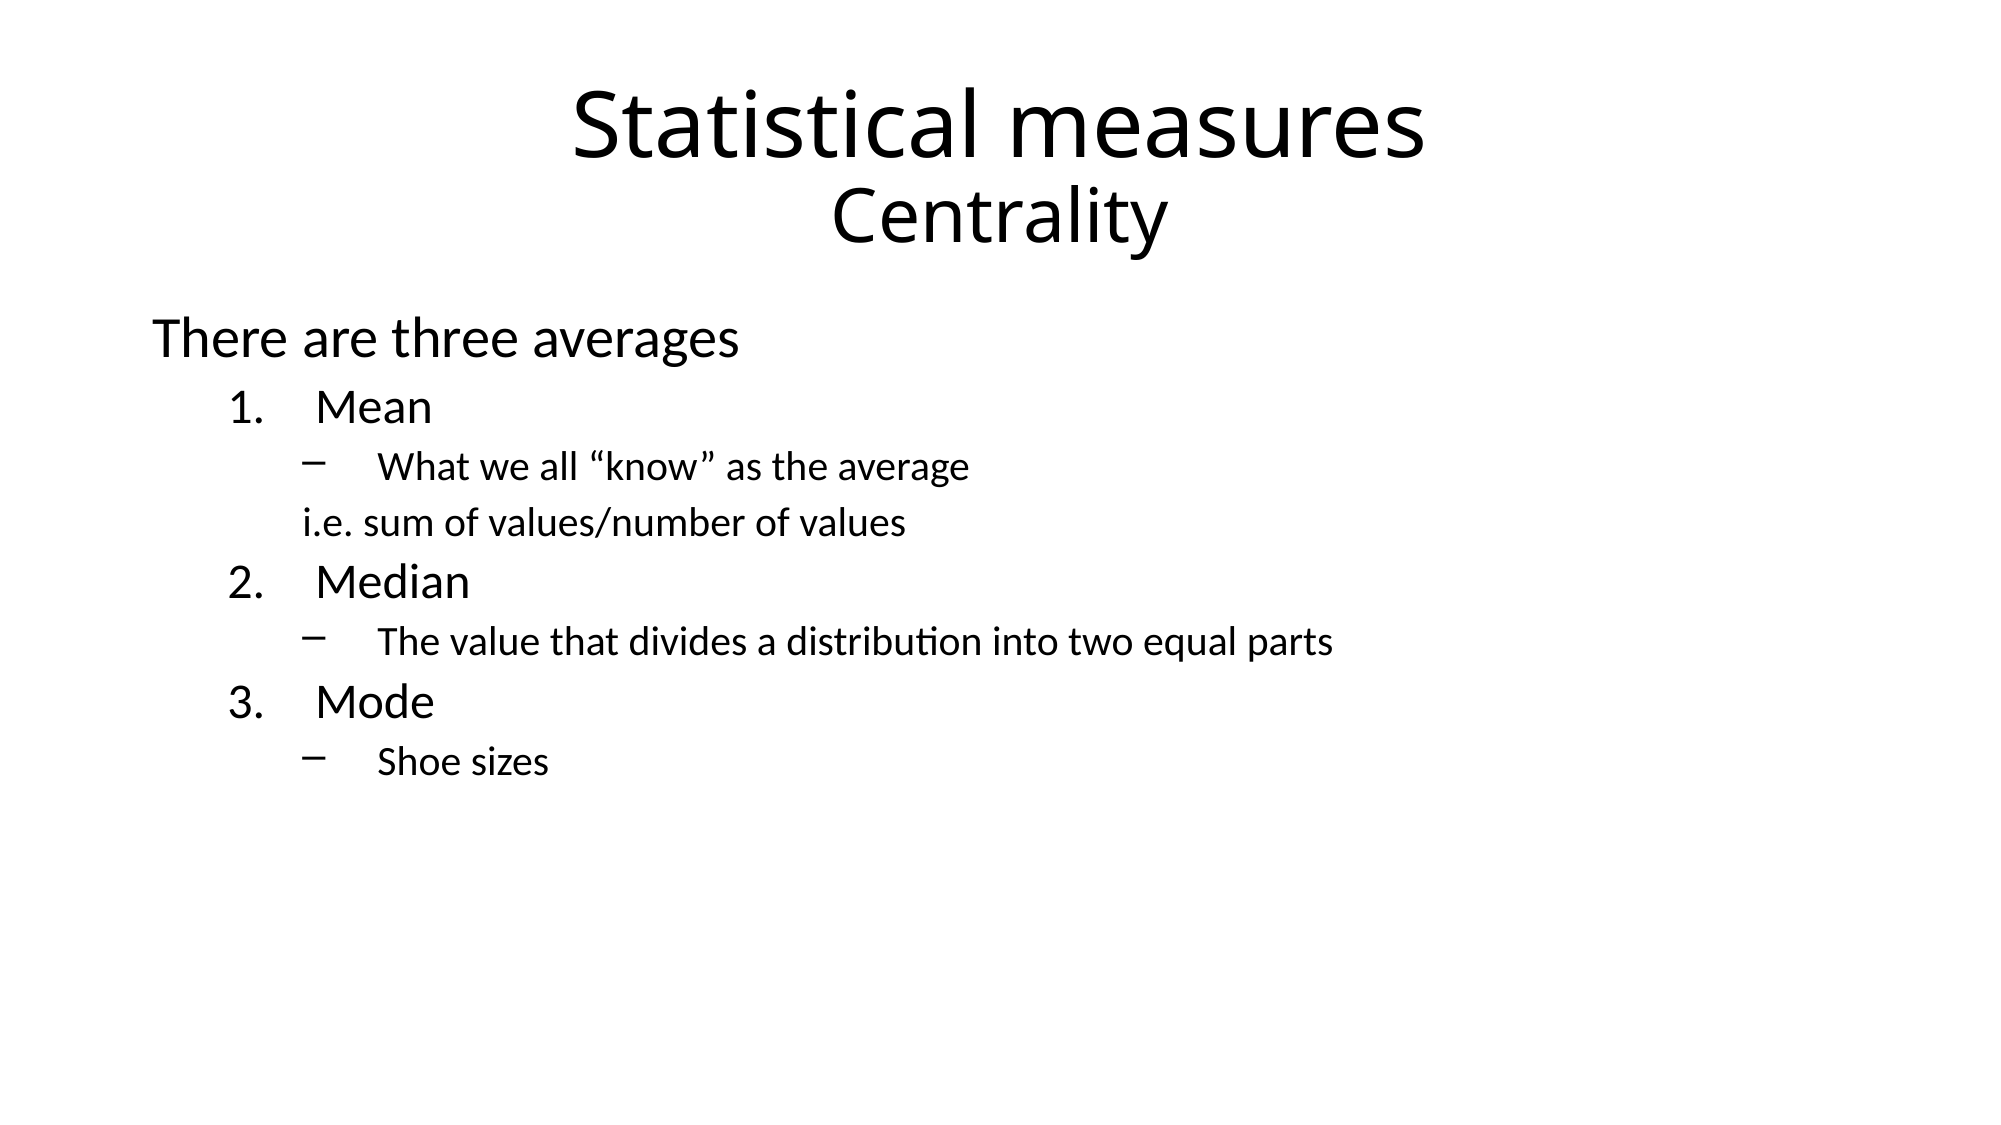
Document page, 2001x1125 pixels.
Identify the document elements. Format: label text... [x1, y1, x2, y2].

list There are three averages Mean What we all “know” as the average i.e. sum of values/number of values Median The value that divides a distribution into two equal parts Mode Shoe sizes [137, 299, 1863, 1014]
title Statistical measures Centrality [137, 59, 1863, 278]
